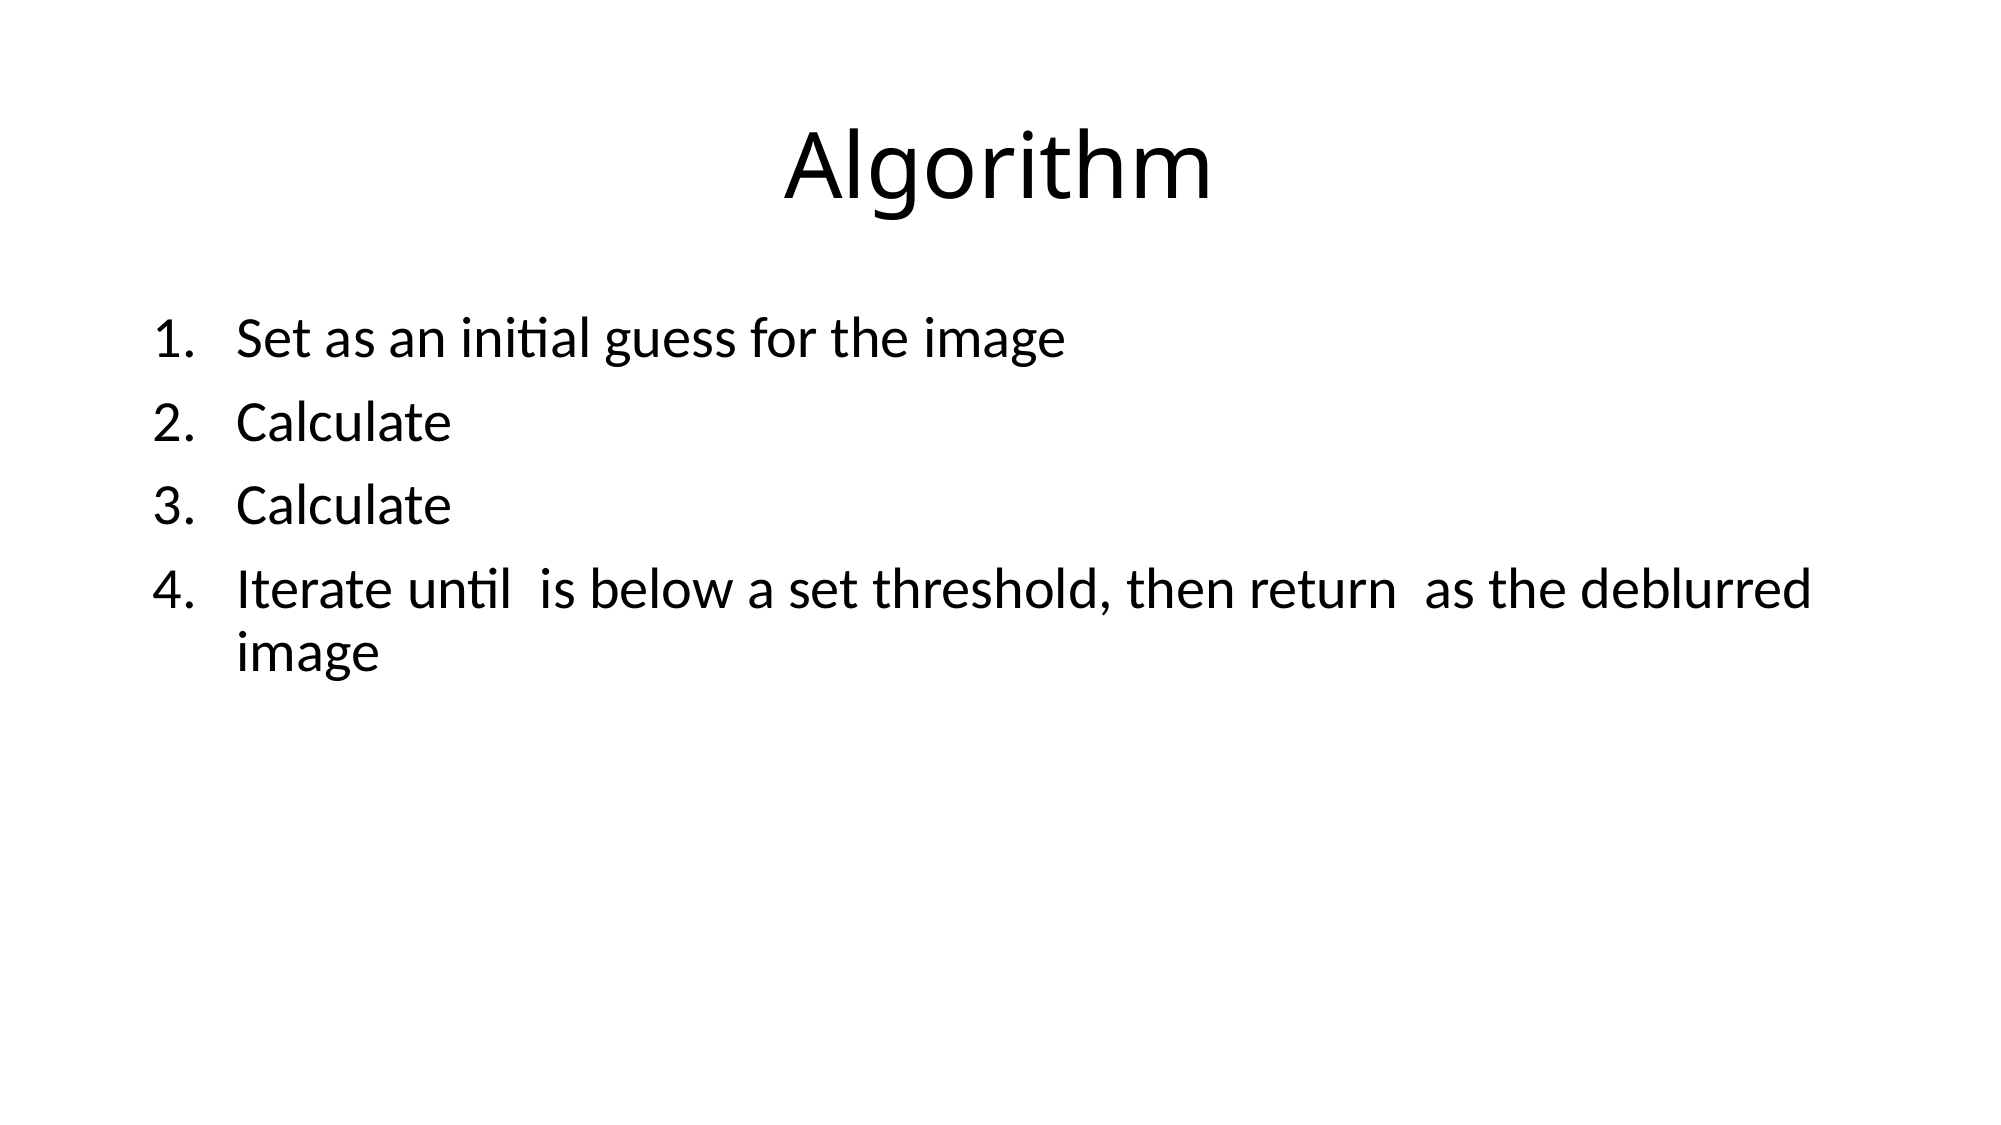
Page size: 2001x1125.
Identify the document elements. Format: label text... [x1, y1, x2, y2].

title Algorithm [137, 59, 1863, 278]
